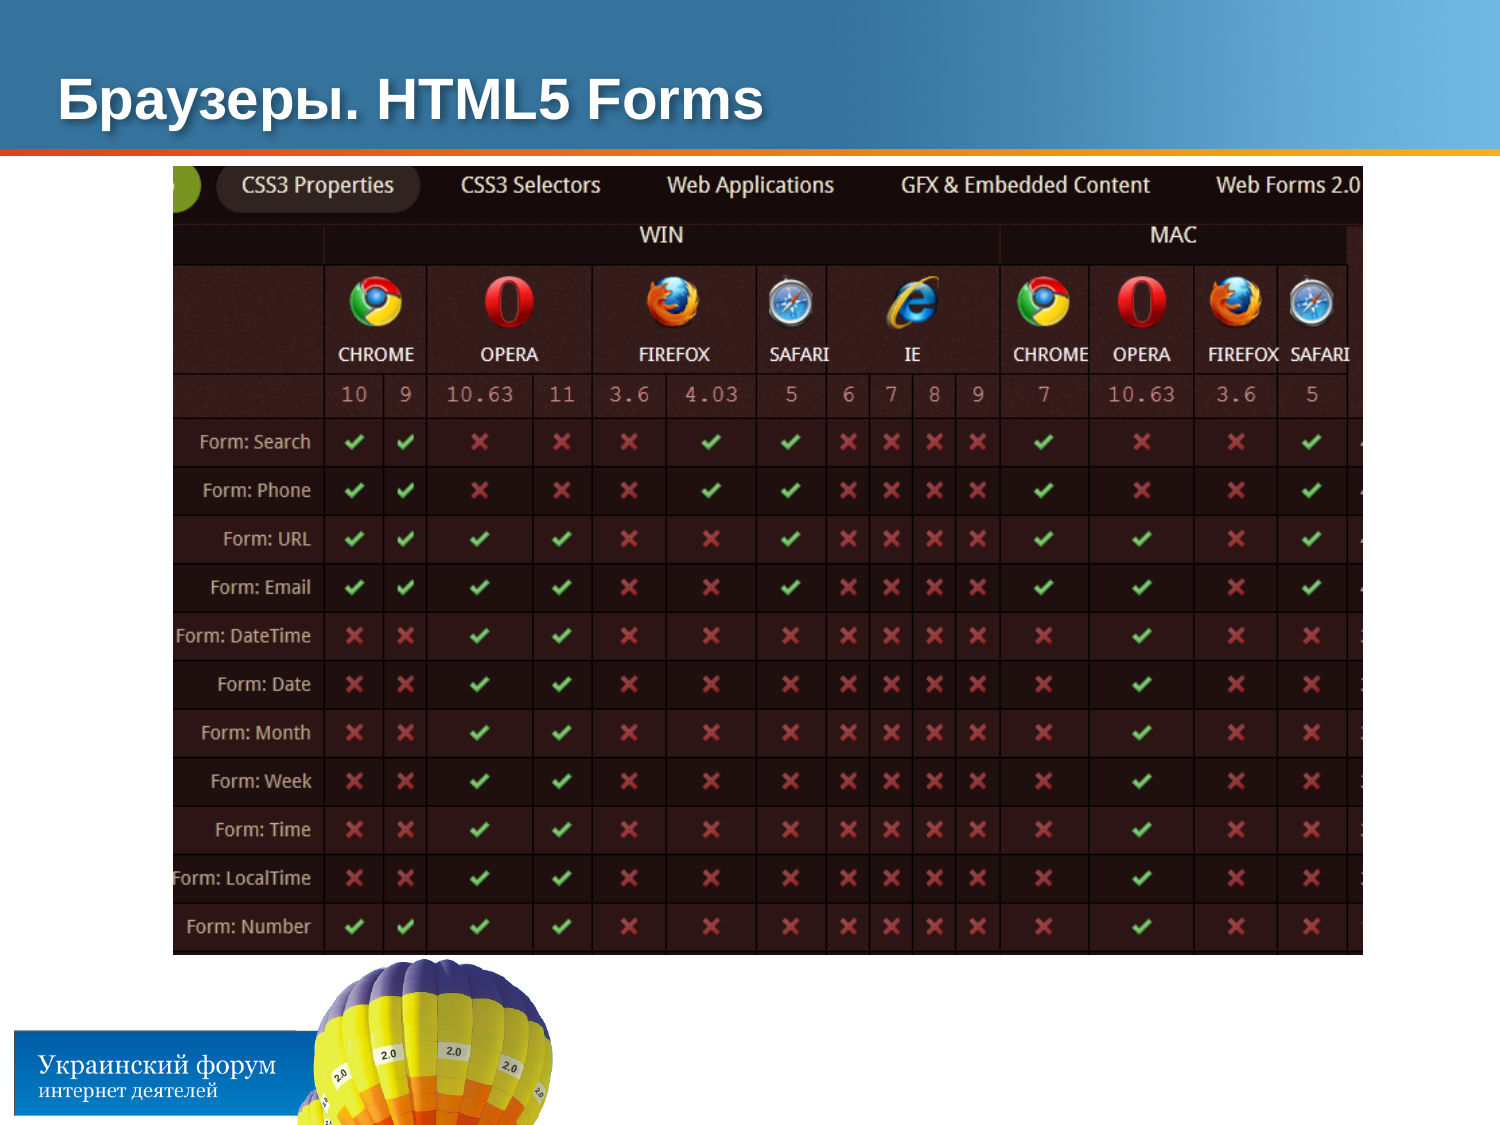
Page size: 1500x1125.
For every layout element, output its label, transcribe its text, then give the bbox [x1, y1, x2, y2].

picture [7, 957, 796, 1125]
picture [0, 0, 1500, 156]
picture [173, 166, 1363, 955]
title Браузеры. HTML5 Forms [37, 0, 1463, 132]
